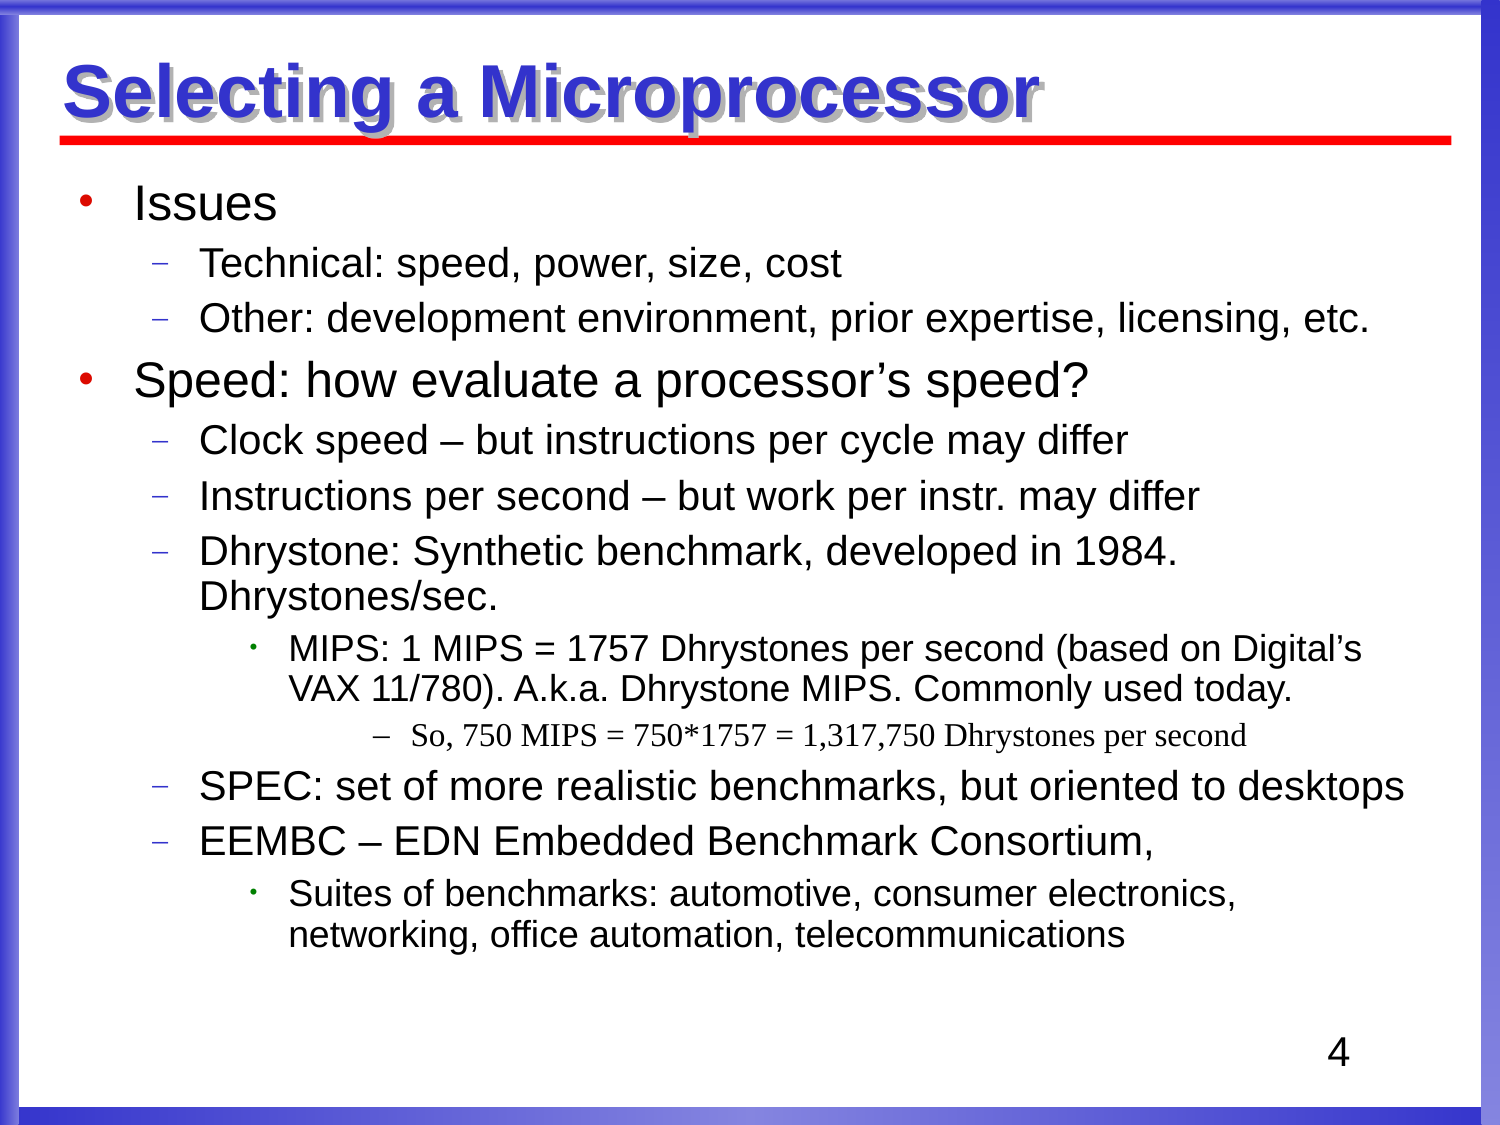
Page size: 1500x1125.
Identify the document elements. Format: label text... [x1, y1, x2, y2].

title Selecting a Microprocessor [62, 24, 1438, 164]
slide_number 4 [1312, 1025, 1463, 1100]
list Issues Technical: speed, power, size, cost Other: development environment, prior expertise, licensing, etc. Speed: how evaluate a processor’s speed? Clock speed – but instructions per cycle may differ Instructions per second – but work per instr. may differ Dhrystone: Synthetic benchmark, developed in 1984. Dhrystones/sec. MIPS: 1 MIPS = 1757 Dhrystones per second (based on Digital’s VAX 11/780). A.k.a. Dhrystone MIPS. Commonly used today. So, 750 MIPS = 750*1757 = 1,317,750 Dhrystones per second SPEC: set of more realistic benchmarks, but oriented to desktops EEMBC – EDN Embedded Benchmark Consortium, Suites of benchmarks: automotive, consumer electronics, networking, office automation, telecommunications [62, 169, 1438, 1022]
